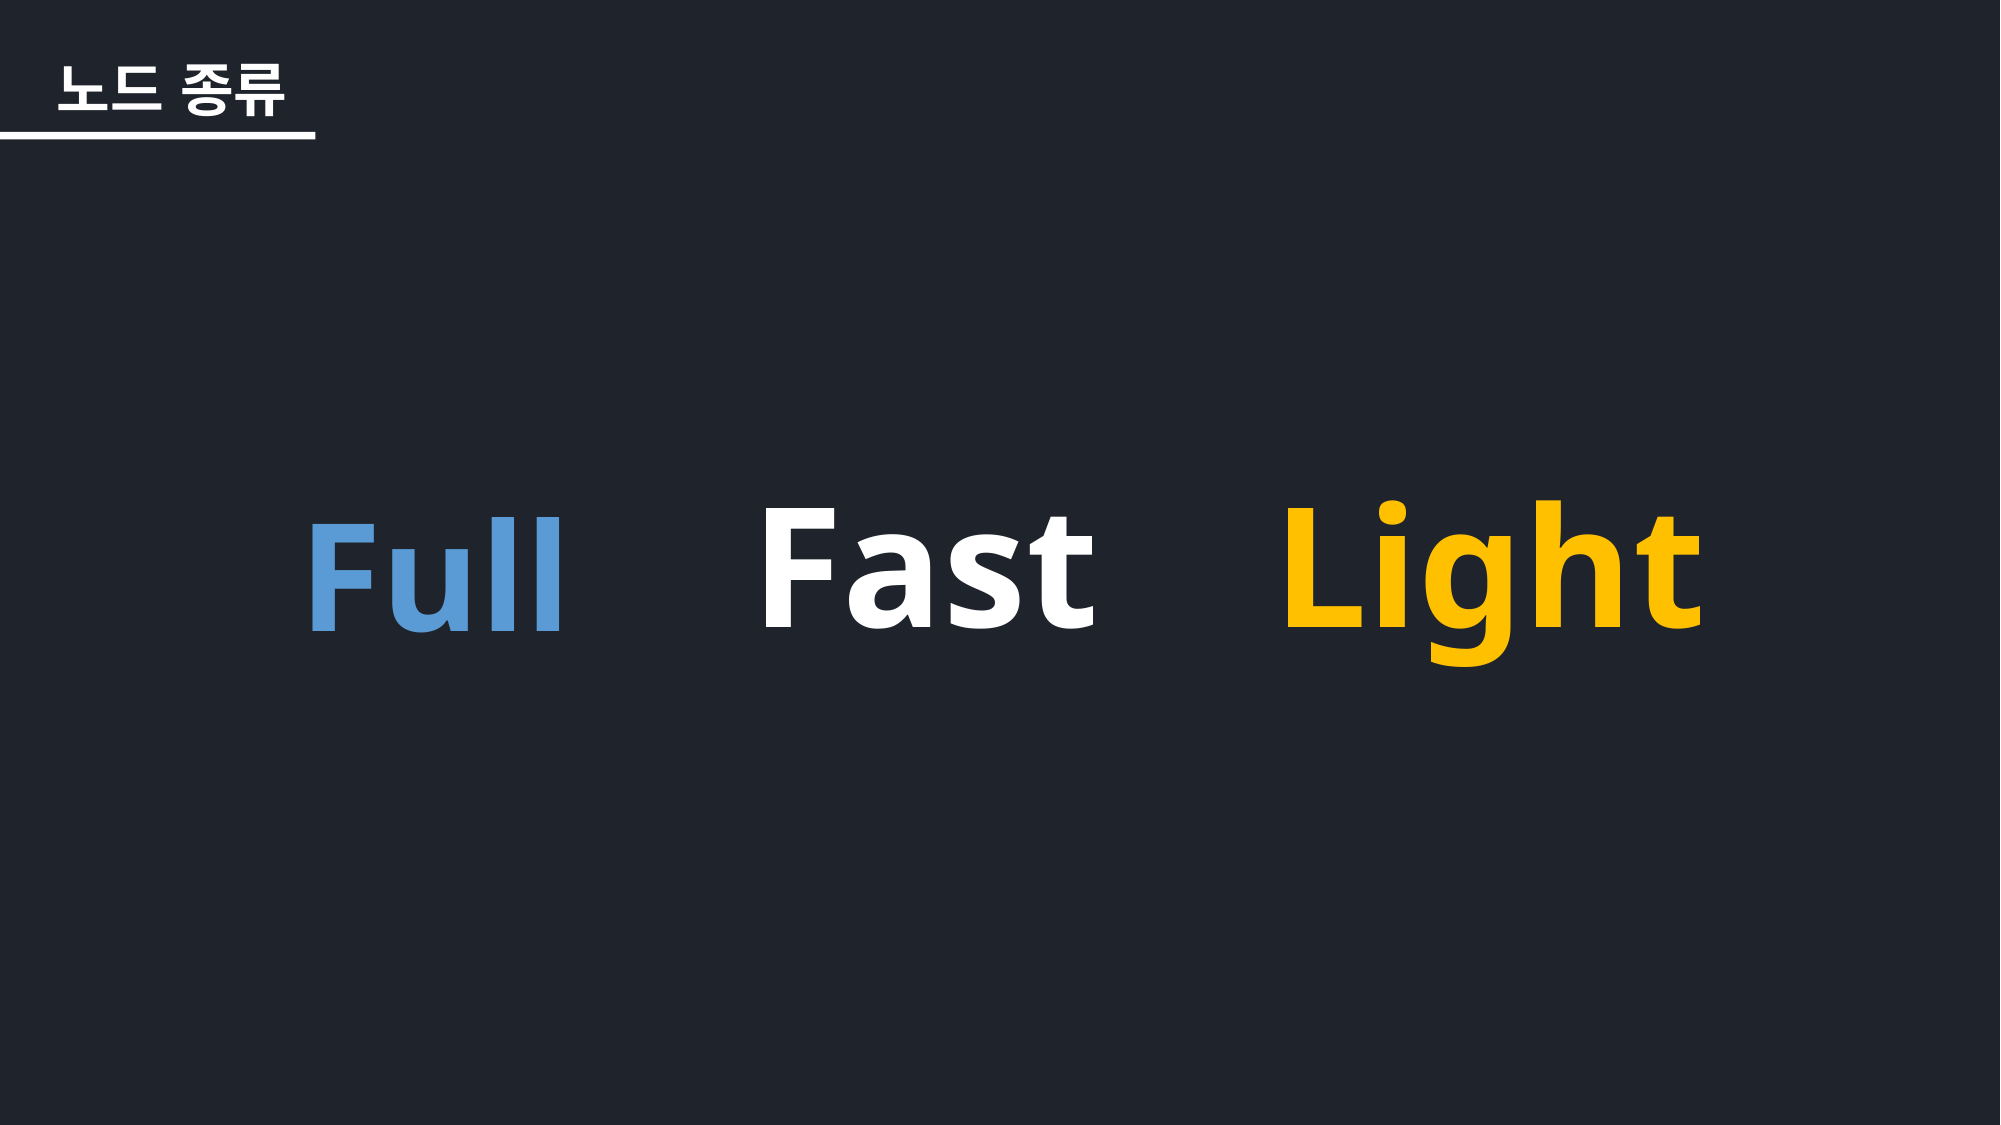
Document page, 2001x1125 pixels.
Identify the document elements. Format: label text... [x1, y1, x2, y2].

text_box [292, 453, 1708, 671]
text_box 노드 종류 [42, 46, 303, 131]
text_box [0, 131, 317, 140]
